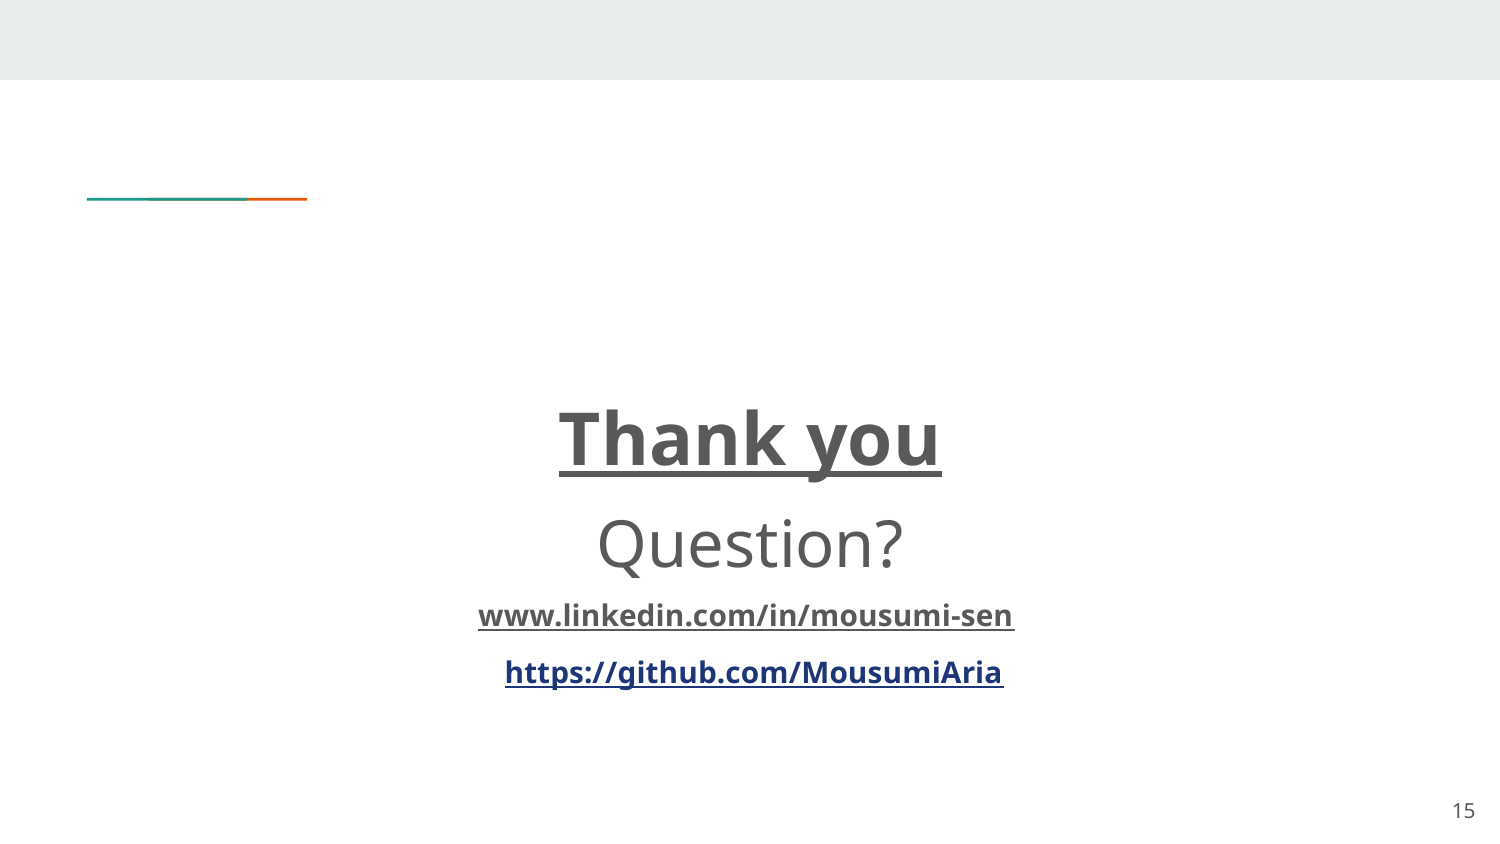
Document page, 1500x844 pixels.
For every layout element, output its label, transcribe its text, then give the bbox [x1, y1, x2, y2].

list Thank you Question? www.linkedin.com/in/mousumi-sen https://github.com/MousumiAria [119, 341, 1381, 712]
slide_number ‹#› [1400, 779, 1491, 844]
